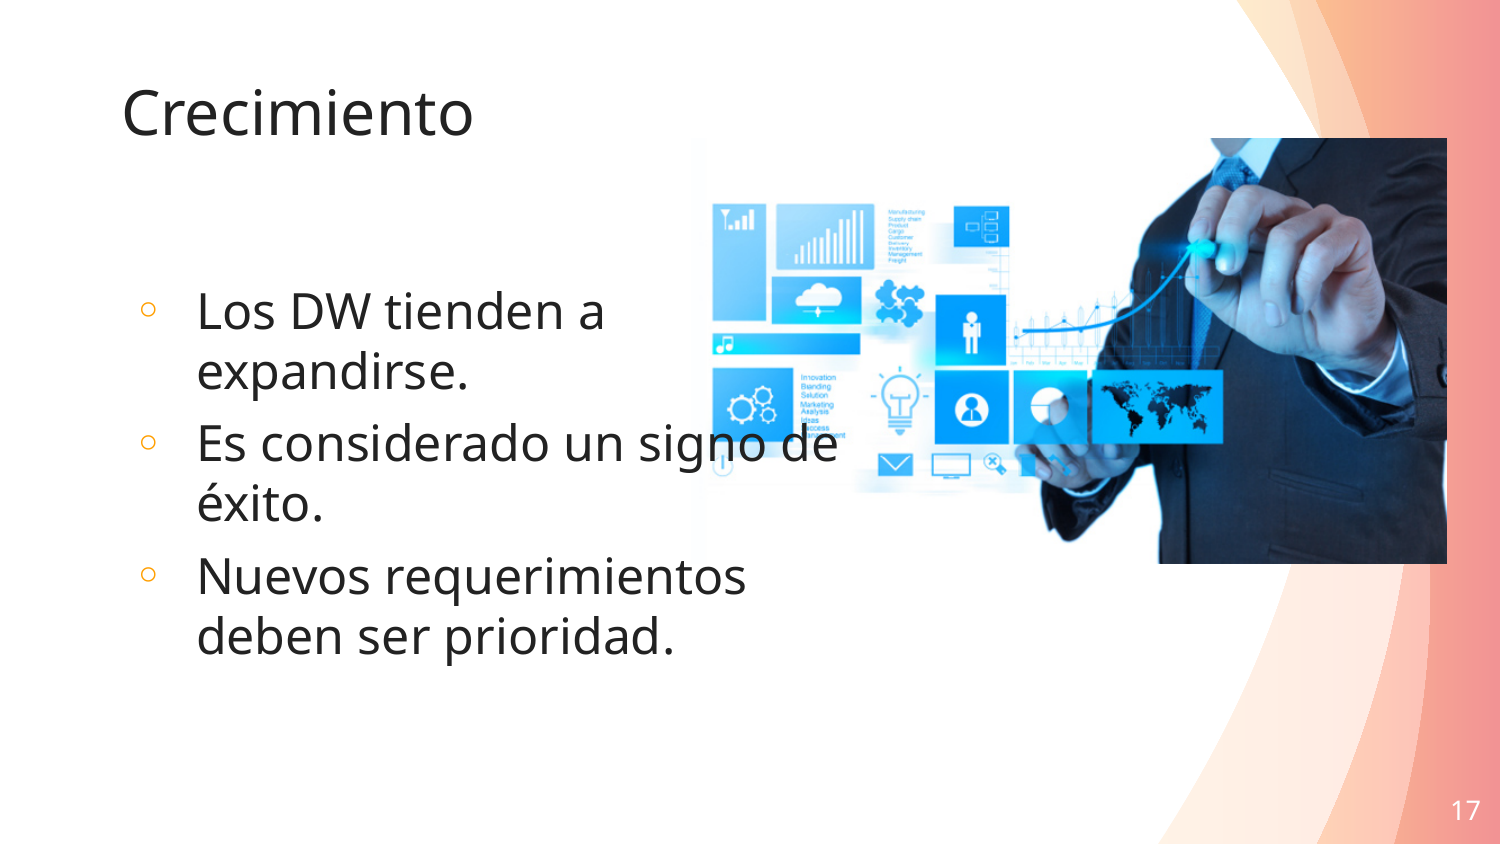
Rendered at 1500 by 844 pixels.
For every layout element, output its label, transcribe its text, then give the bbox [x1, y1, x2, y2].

picture [690, 138, 1447, 564]
title Crecimiento [121, 63, 1111, 148]
slide_number 17 [1391, 779, 1482, 844]
list Los DW tienden a expandirse. Es considerado un signo de éxito. Nuevos requerimientos deben ser prioridad. [121, 279, 877, 705]
